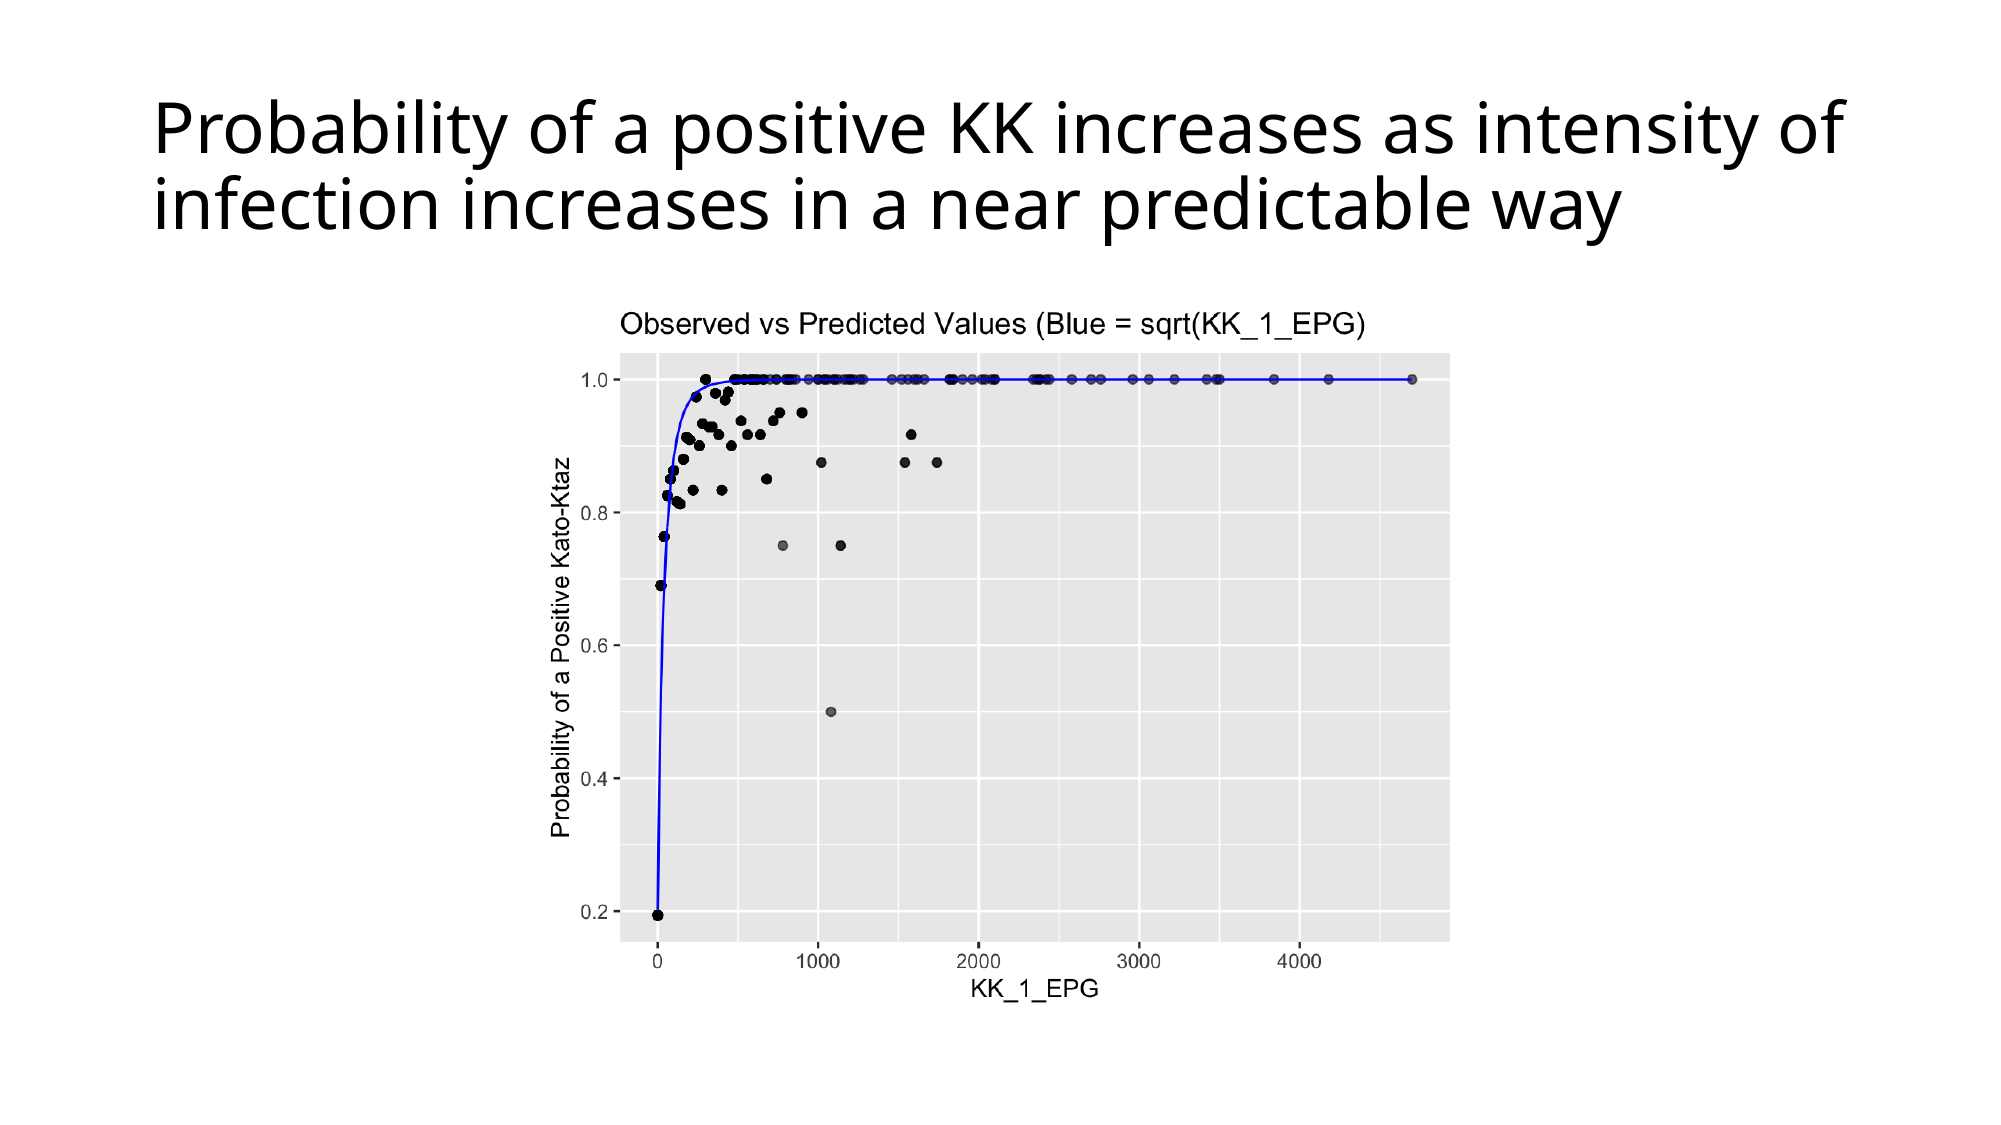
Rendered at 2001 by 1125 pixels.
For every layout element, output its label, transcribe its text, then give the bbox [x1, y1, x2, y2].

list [537, 298, 1463, 1014]
title Probability of a positive KK increases as intensity of infection increases in a near predictable way [137, 59, 1863, 278]
